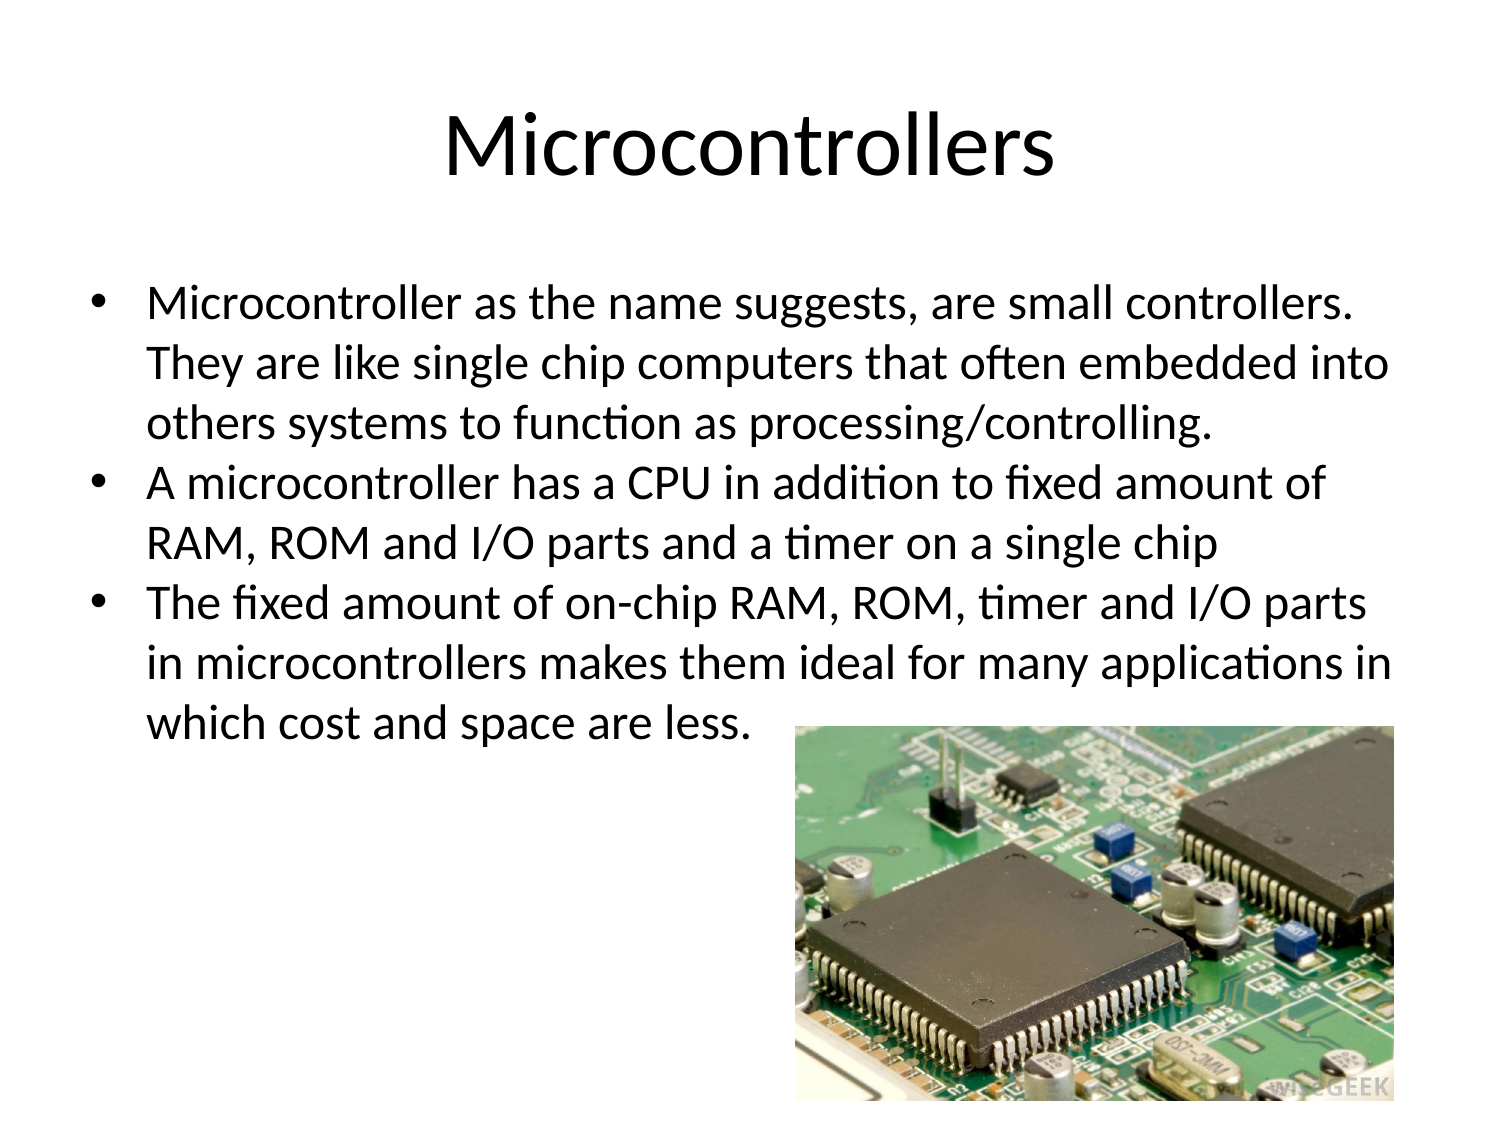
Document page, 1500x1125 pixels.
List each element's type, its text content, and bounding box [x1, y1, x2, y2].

picture [794, 725, 1395, 1102]
text_box Microcontroller as the name suggests, are small controllers. They are like single chip computers that often embedded into others systems to function as processing/controlling. A microcontroller has a CPU in addition to fixed amount of RAM, ROM and I/O parts and a timer on a single chip The fixed amount of on-chip RAM, ROM, timer and I/O parts in microcontrollers makes them ideal for many applications in which cost and space are less. [74, 262, 1425, 1005]
text_box Microcontrollers [74, 45, 1425, 233]
